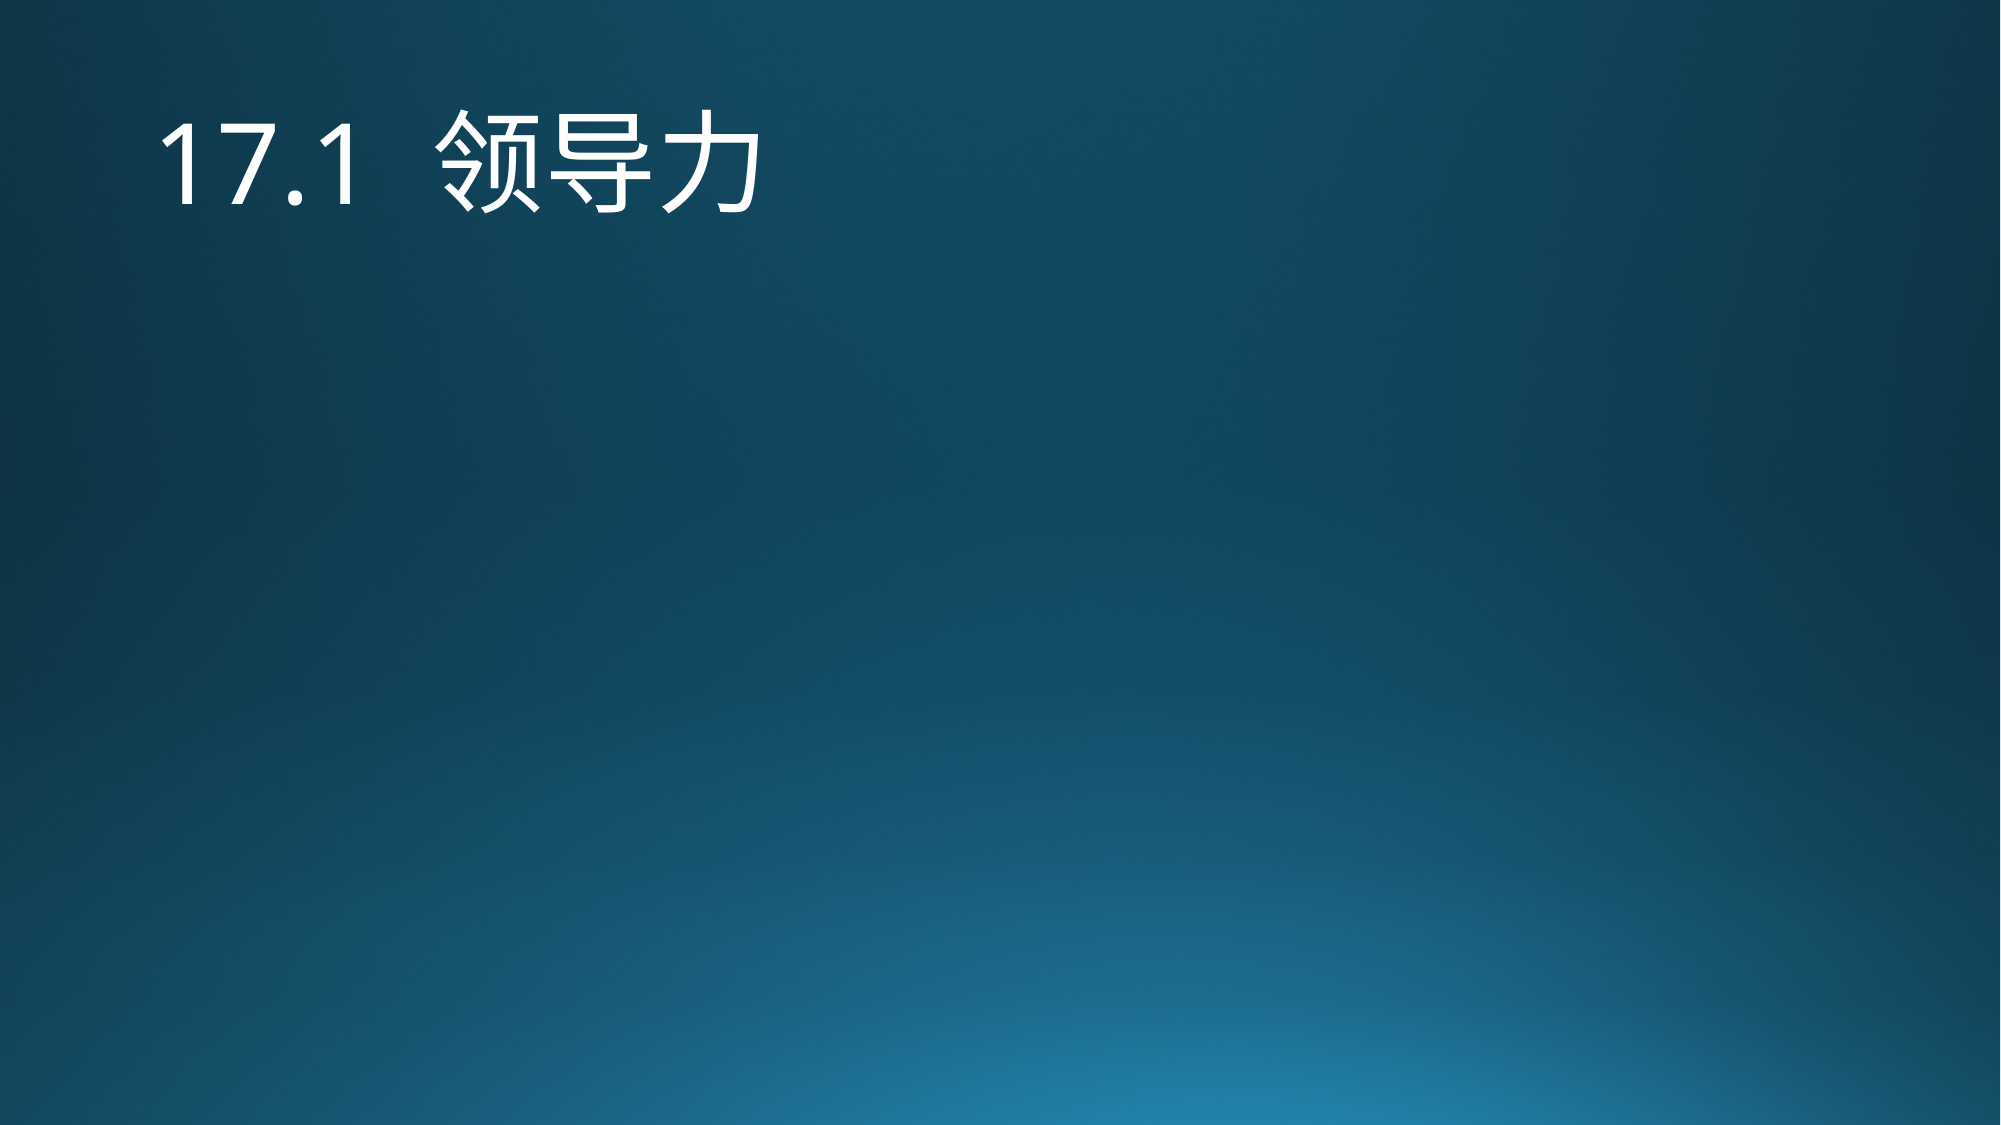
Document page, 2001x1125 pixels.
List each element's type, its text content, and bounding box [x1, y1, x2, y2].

title 17.1 领导力 [137, 59, 1863, 278]
picture [0, 0, 2001, 1125]
